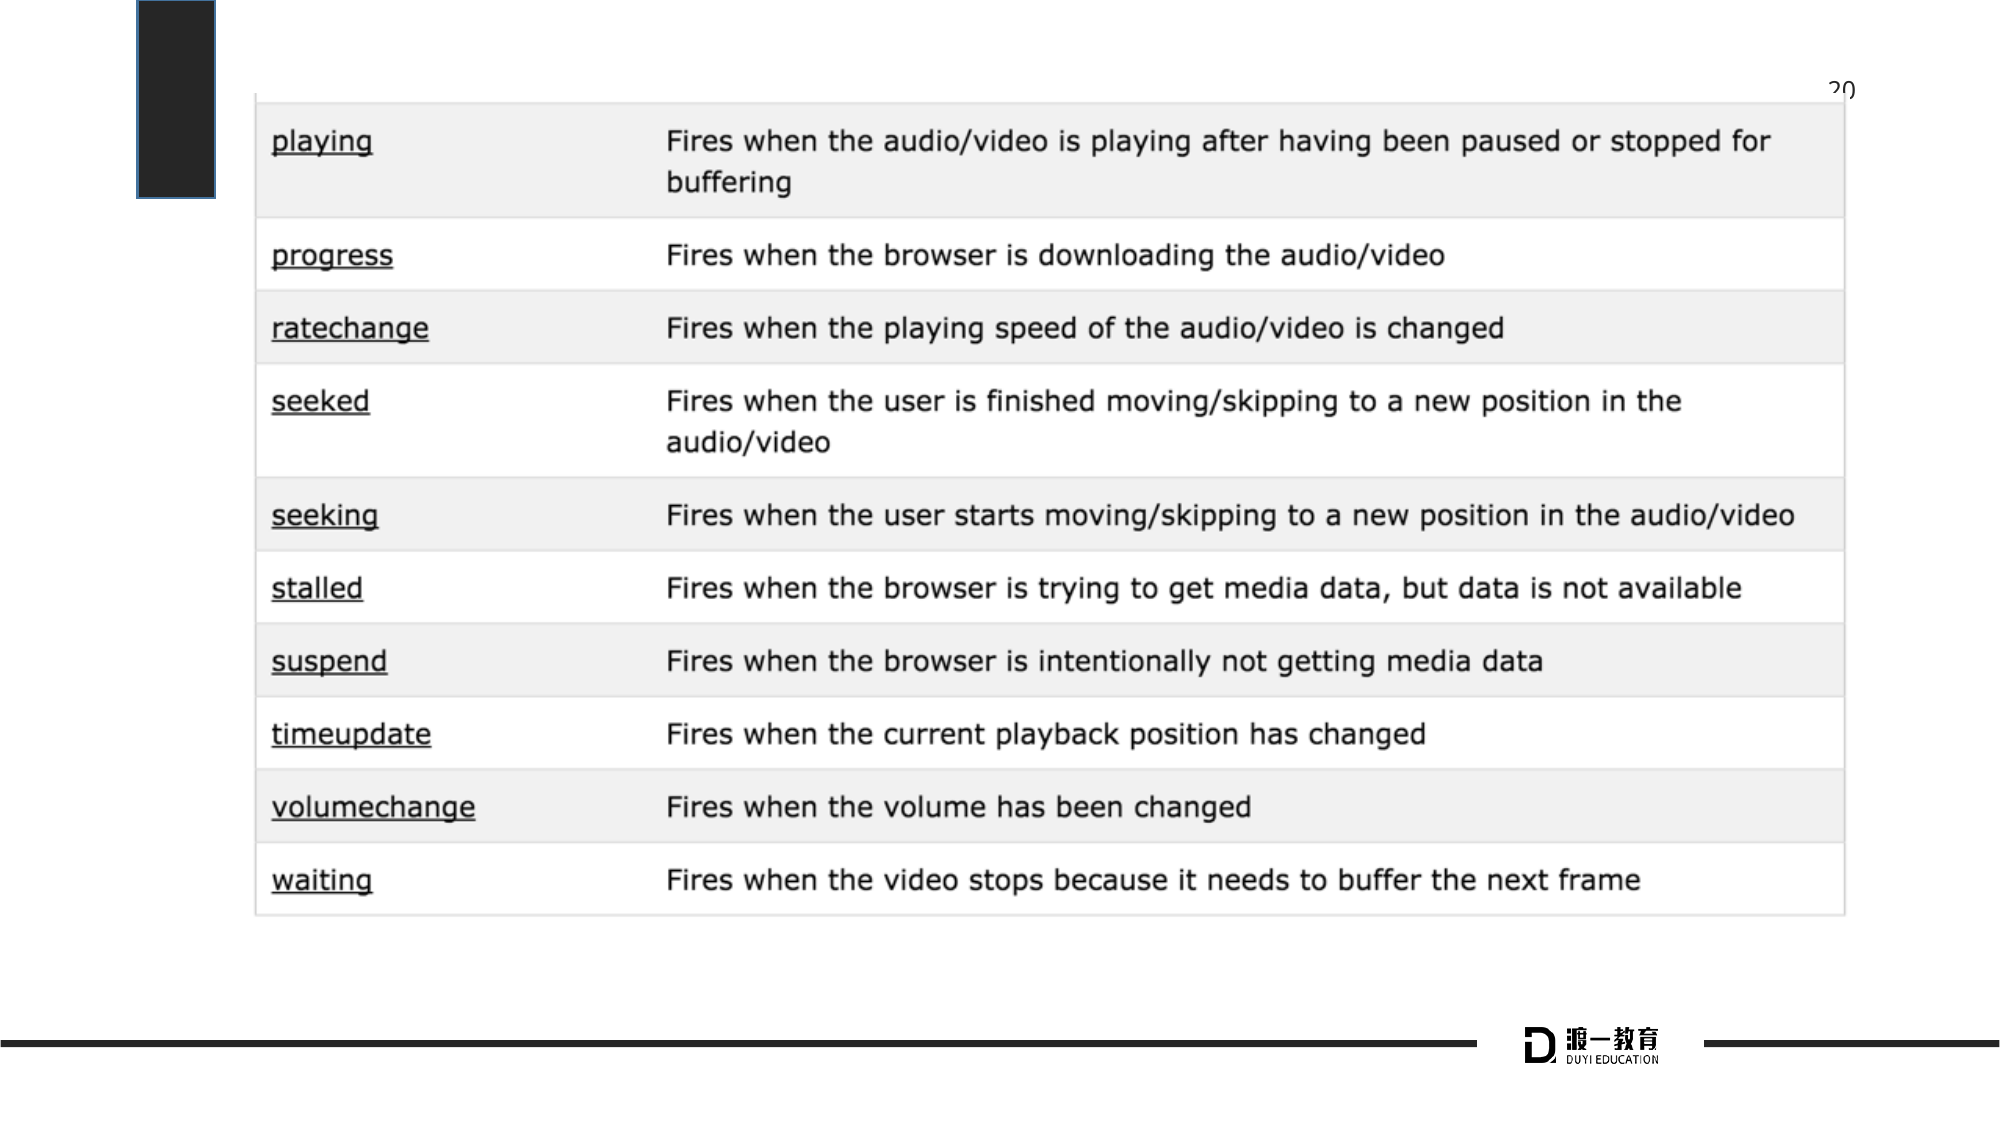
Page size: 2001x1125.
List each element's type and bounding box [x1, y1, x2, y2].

picture [249, 93, 1850, 927]
picture [1502, 1008, 1679, 1081]
